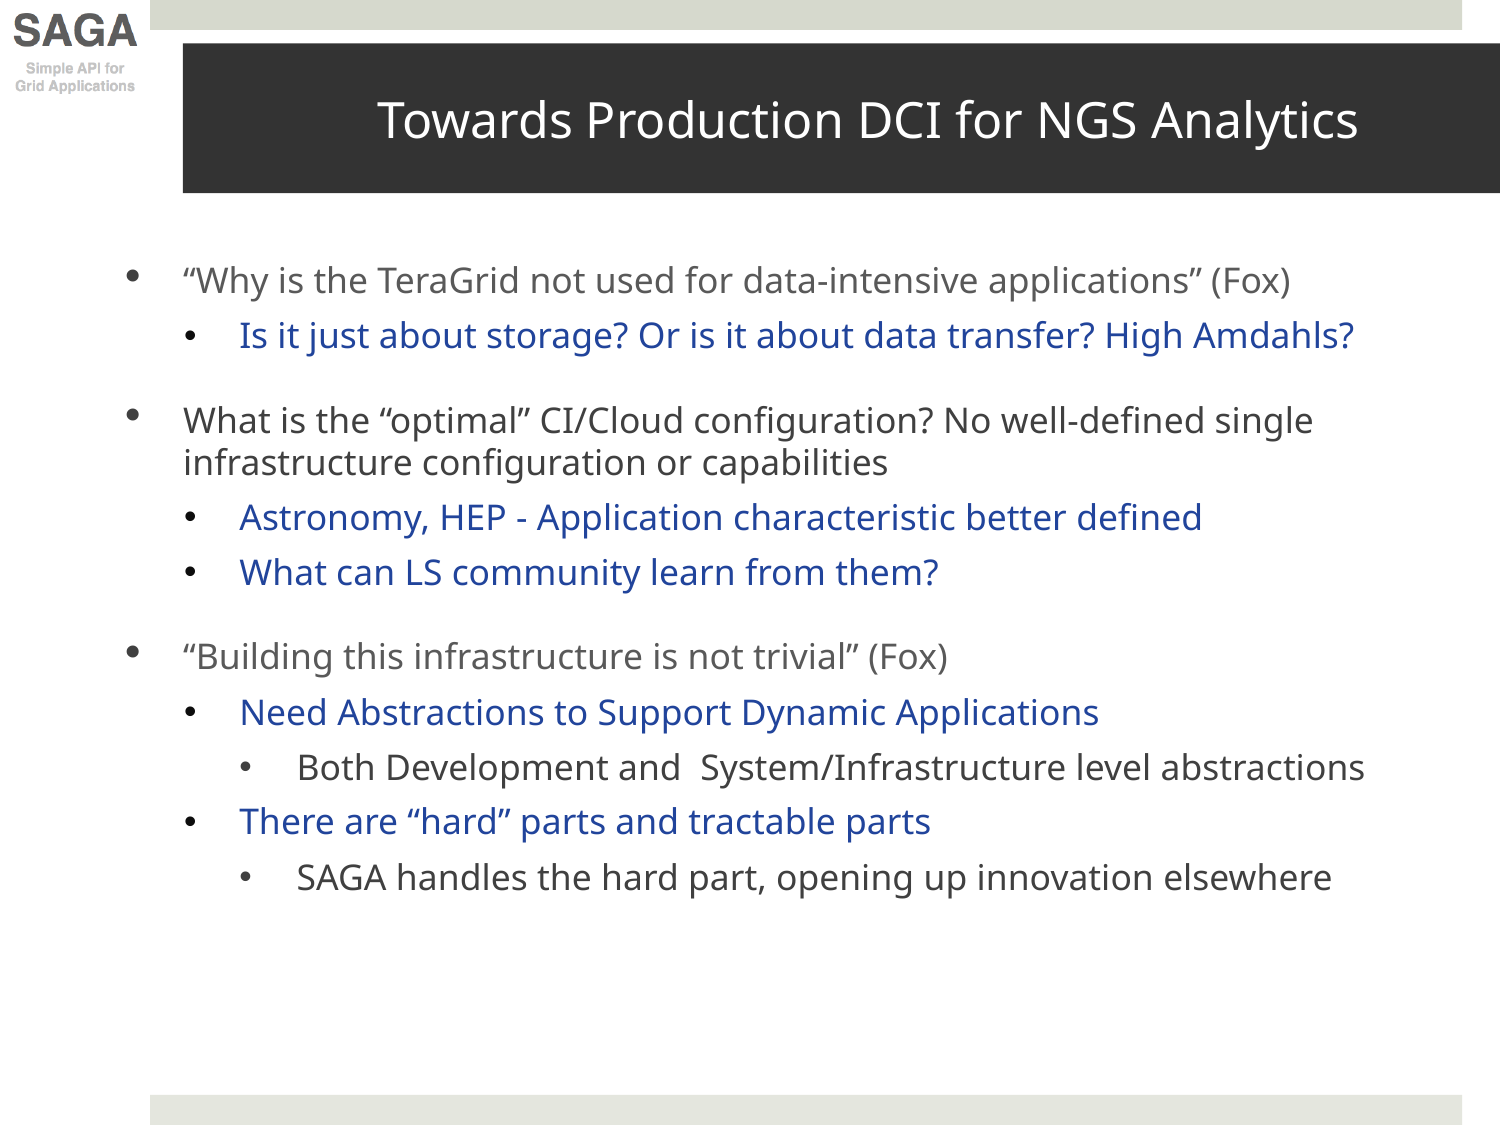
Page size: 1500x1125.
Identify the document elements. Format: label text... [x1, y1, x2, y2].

list “Why is the TeraGrid not used for data-intensive applications” (Fox) Is it just about storage? Or is it about data transfer? High Amdahls? What is the “optimal” CI/Cloud configuration? No well-defined single infrastructure configuration or capabilities Astronomy, HEP - Application characteristic better defined What can LS community learn from them? “Building this infrastructure is not trivial” (Fox) Need Abstractions to Support Dynamic Applications Both Development and System/Infrastructure level abstractions There are “hard” parts and tractable parts SAGA handles the hard part, opening up innovation elsewhere [111, 250, 1488, 1007]
title Towards Production DCI for NGS Analytics [182, 43, 1500, 194]
picture [0, 0, 150, 97]
